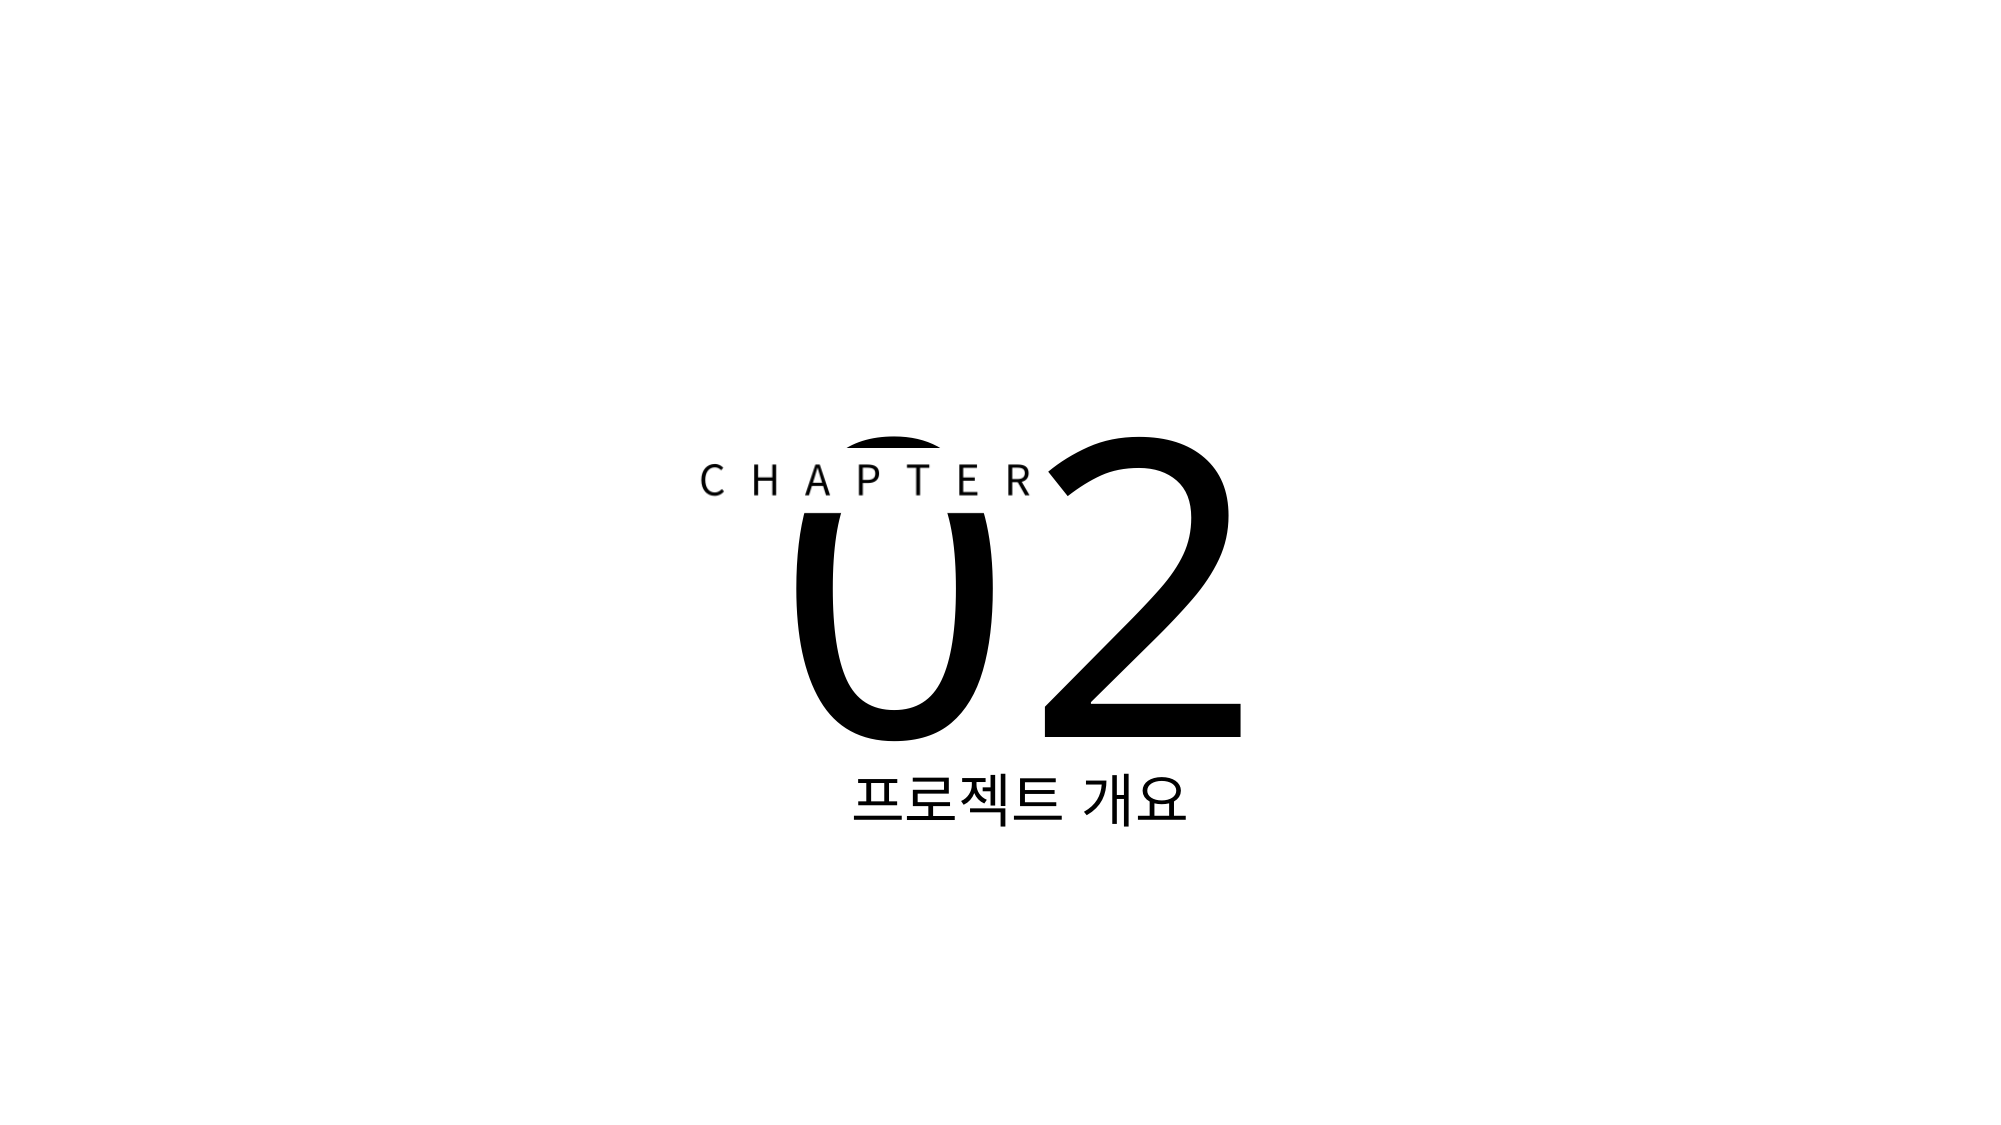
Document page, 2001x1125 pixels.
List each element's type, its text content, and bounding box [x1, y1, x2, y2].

text_box 02 [647, 271, 1392, 873]
text_box 프로젝트 개요 [741, 744, 1298, 853]
picture [679, 442, 1050, 526]
